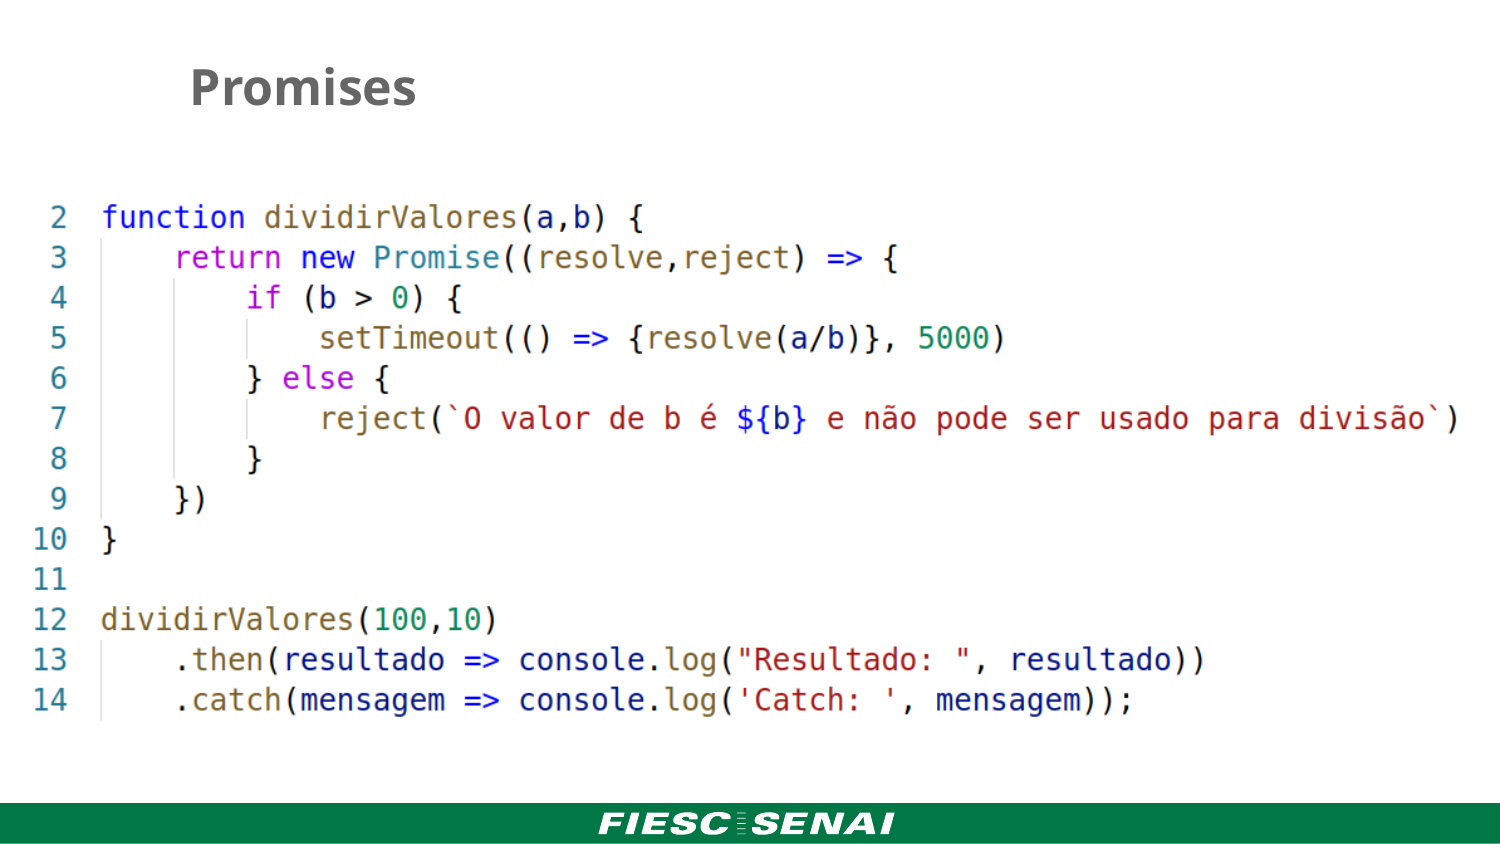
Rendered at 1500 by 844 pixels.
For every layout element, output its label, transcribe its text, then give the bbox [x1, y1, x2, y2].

picture [24, 193, 1476, 728]
text_box Promises [174, 40, 1281, 131]
